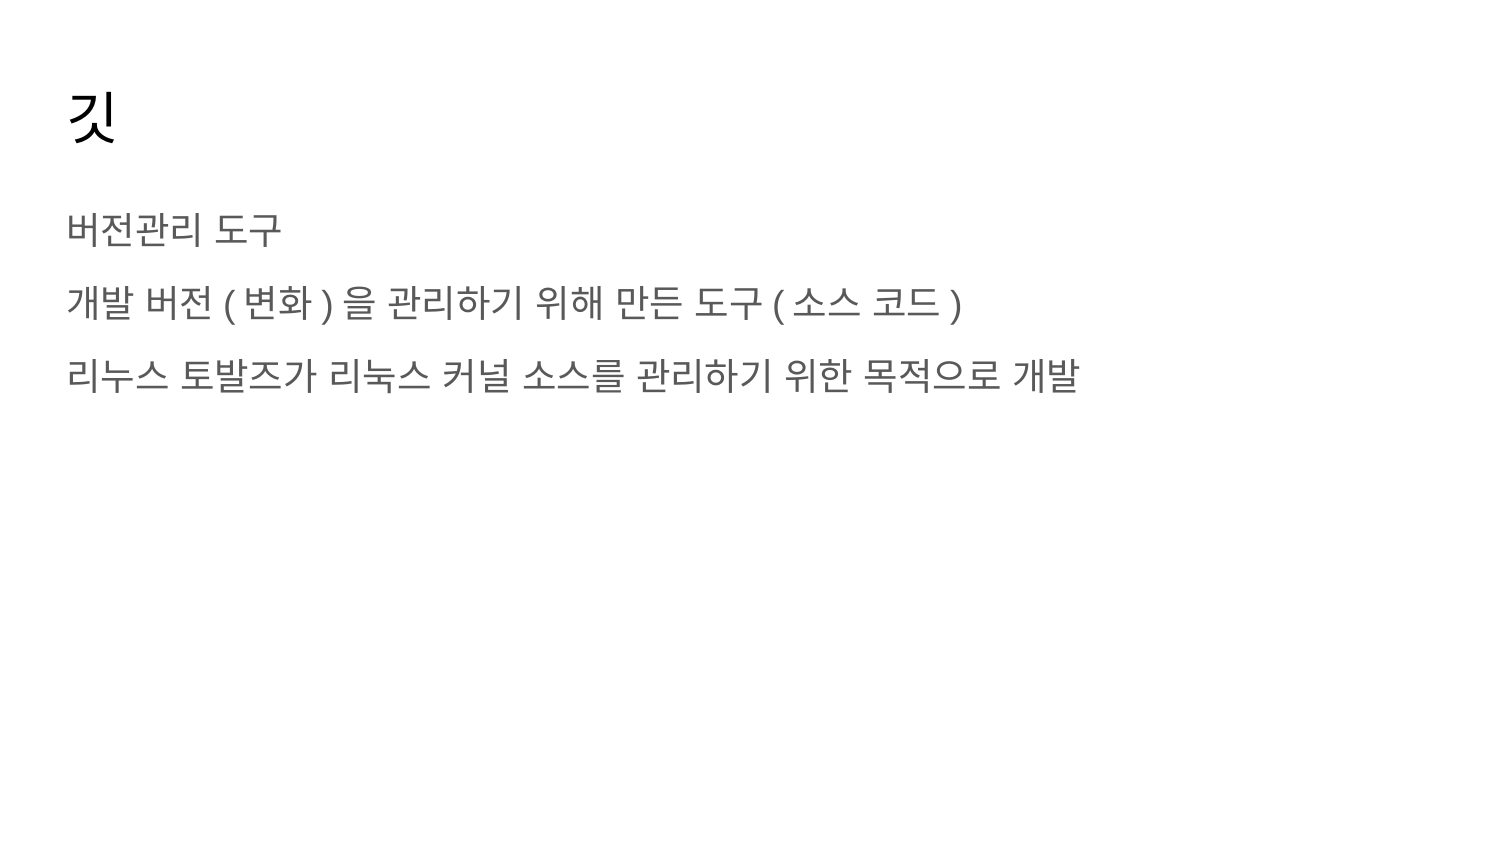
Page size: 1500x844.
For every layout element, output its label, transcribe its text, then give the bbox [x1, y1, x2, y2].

title 깃 [51, 72, 1449, 167]
list 버전관리 도구 개발 버전(변화)을 관리하기 위해 만든 도구(소스 코드) 리누스 토발즈가 리눅스 커널 소스를 관리하기 위한 목적으로 개발 [51, 189, 1449, 750]
